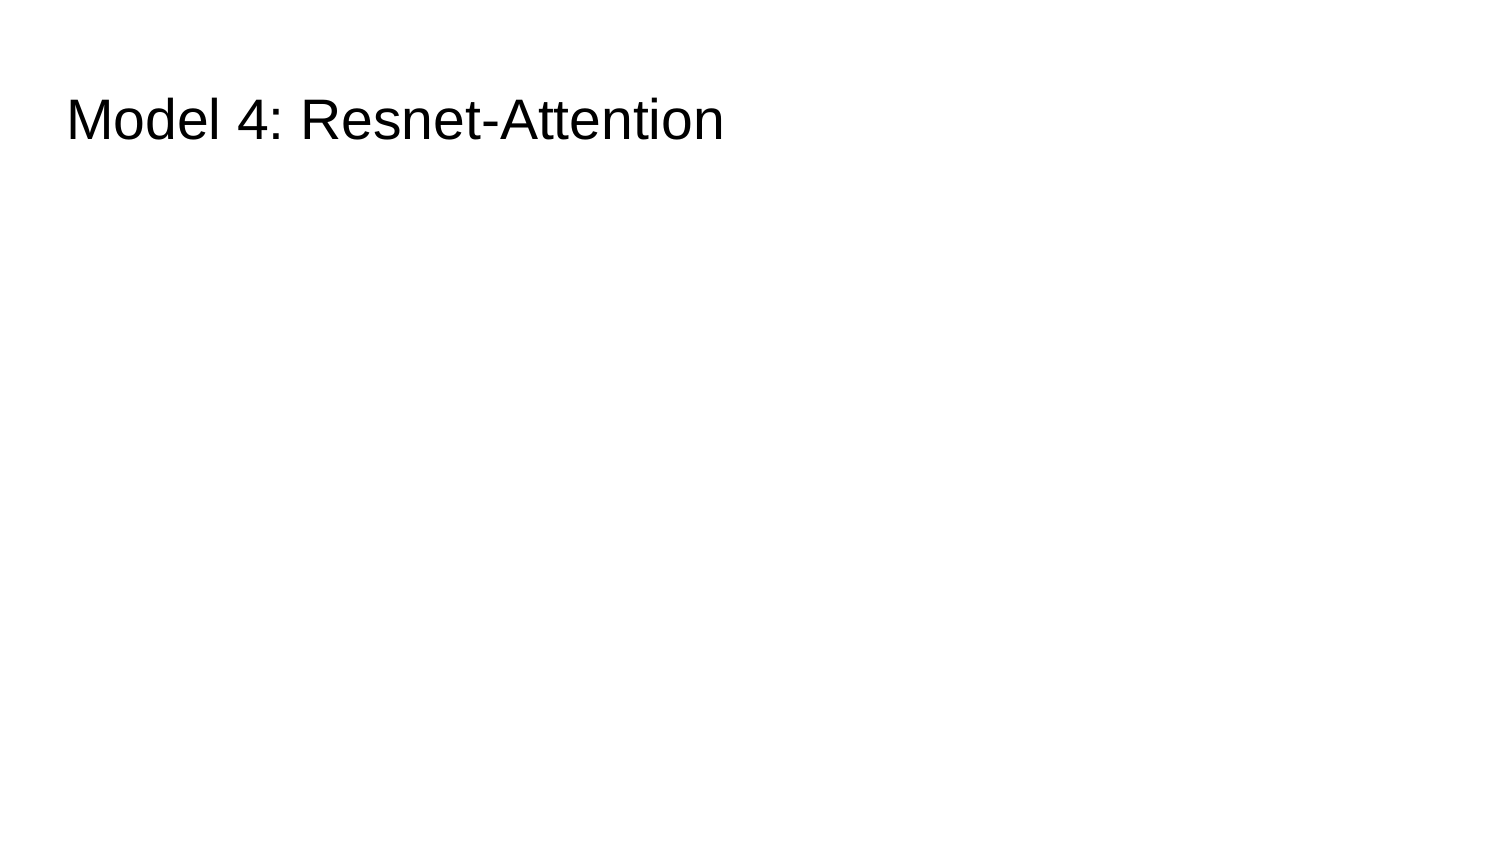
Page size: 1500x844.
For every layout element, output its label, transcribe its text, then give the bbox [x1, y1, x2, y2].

title Model 4: Resnet-Attention [51, 72, 1449, 167]
